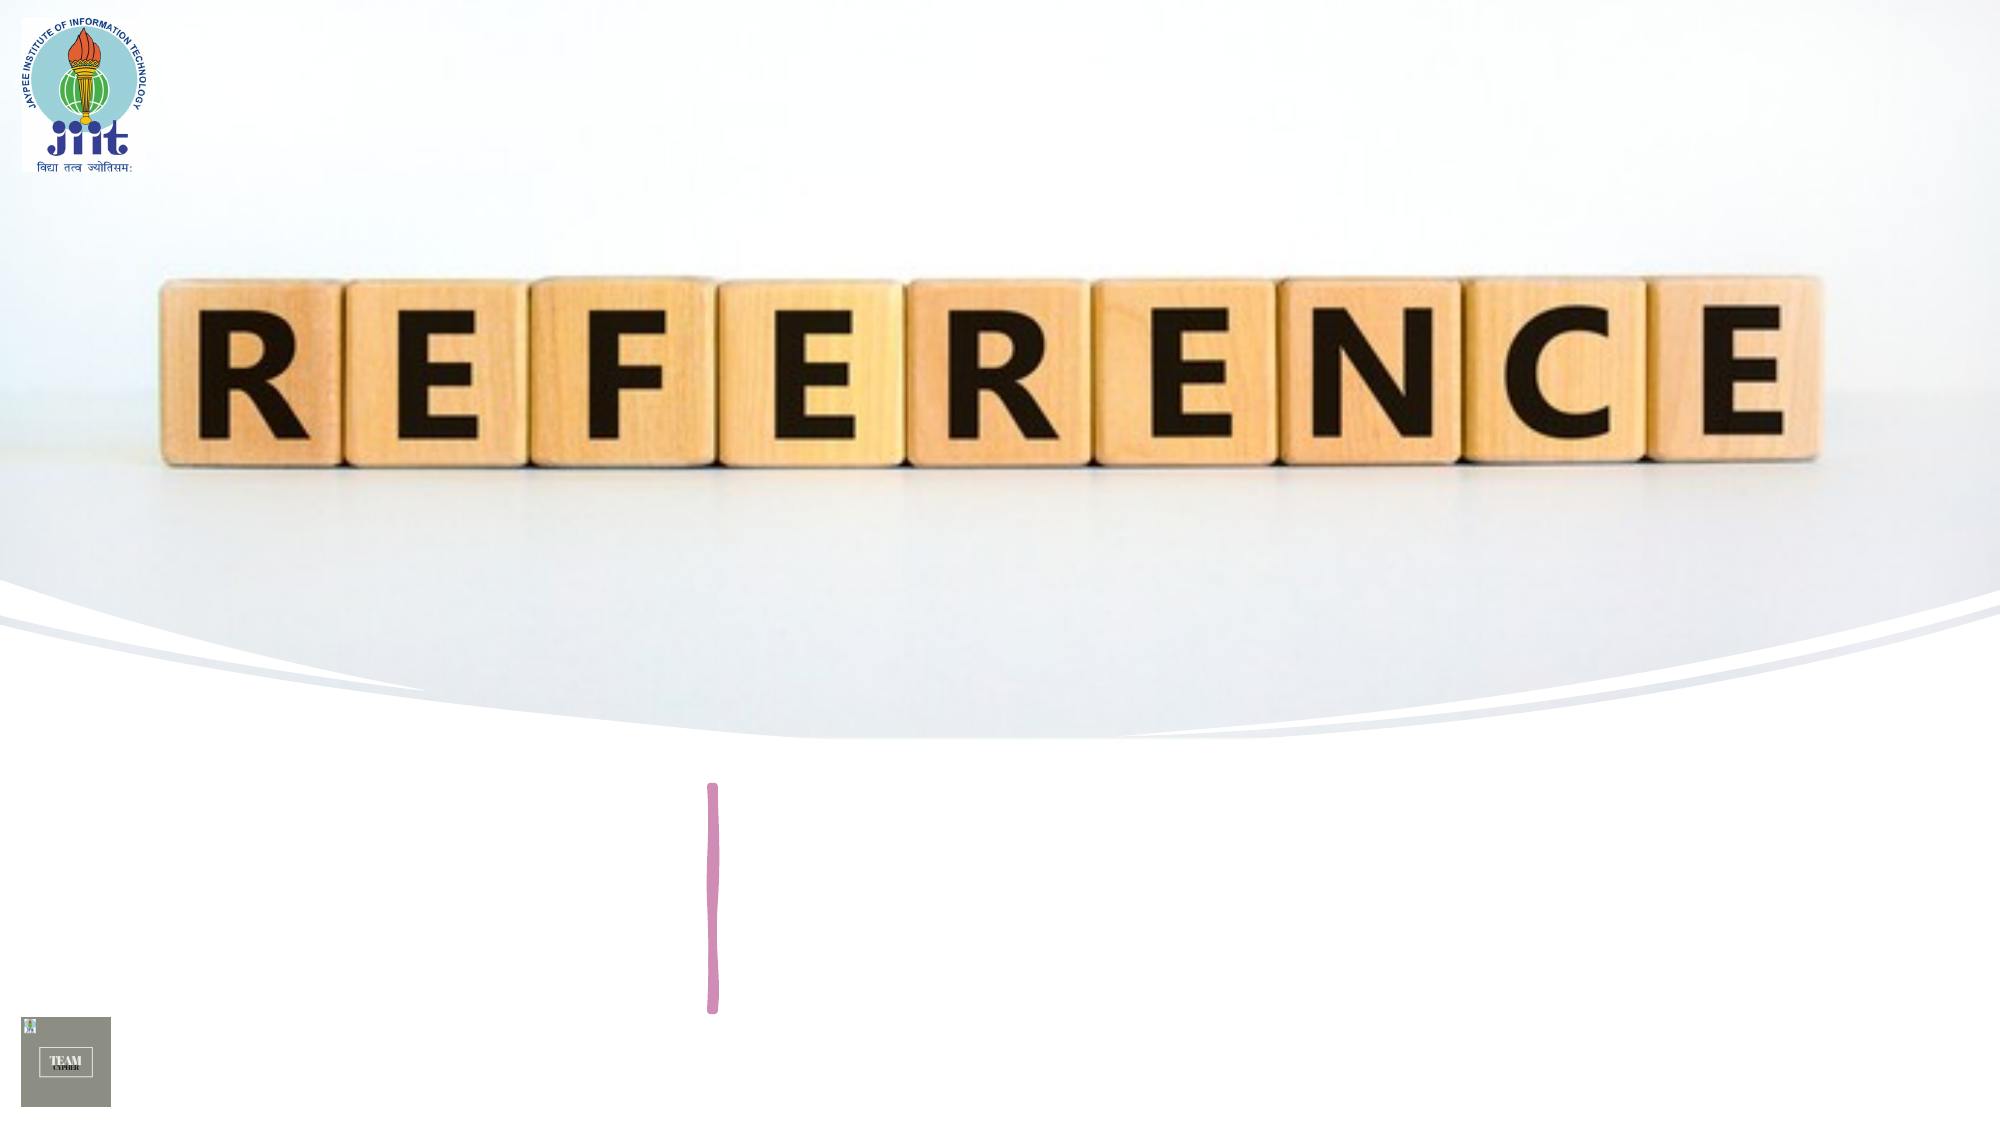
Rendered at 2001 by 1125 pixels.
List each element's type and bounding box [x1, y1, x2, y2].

picture [0, 0, 2000, 748]
picture [21, 1017, 111, 1107]
text_box [0, 748, 2000, 1125]
text_box [708, 784, 718, 1012]
